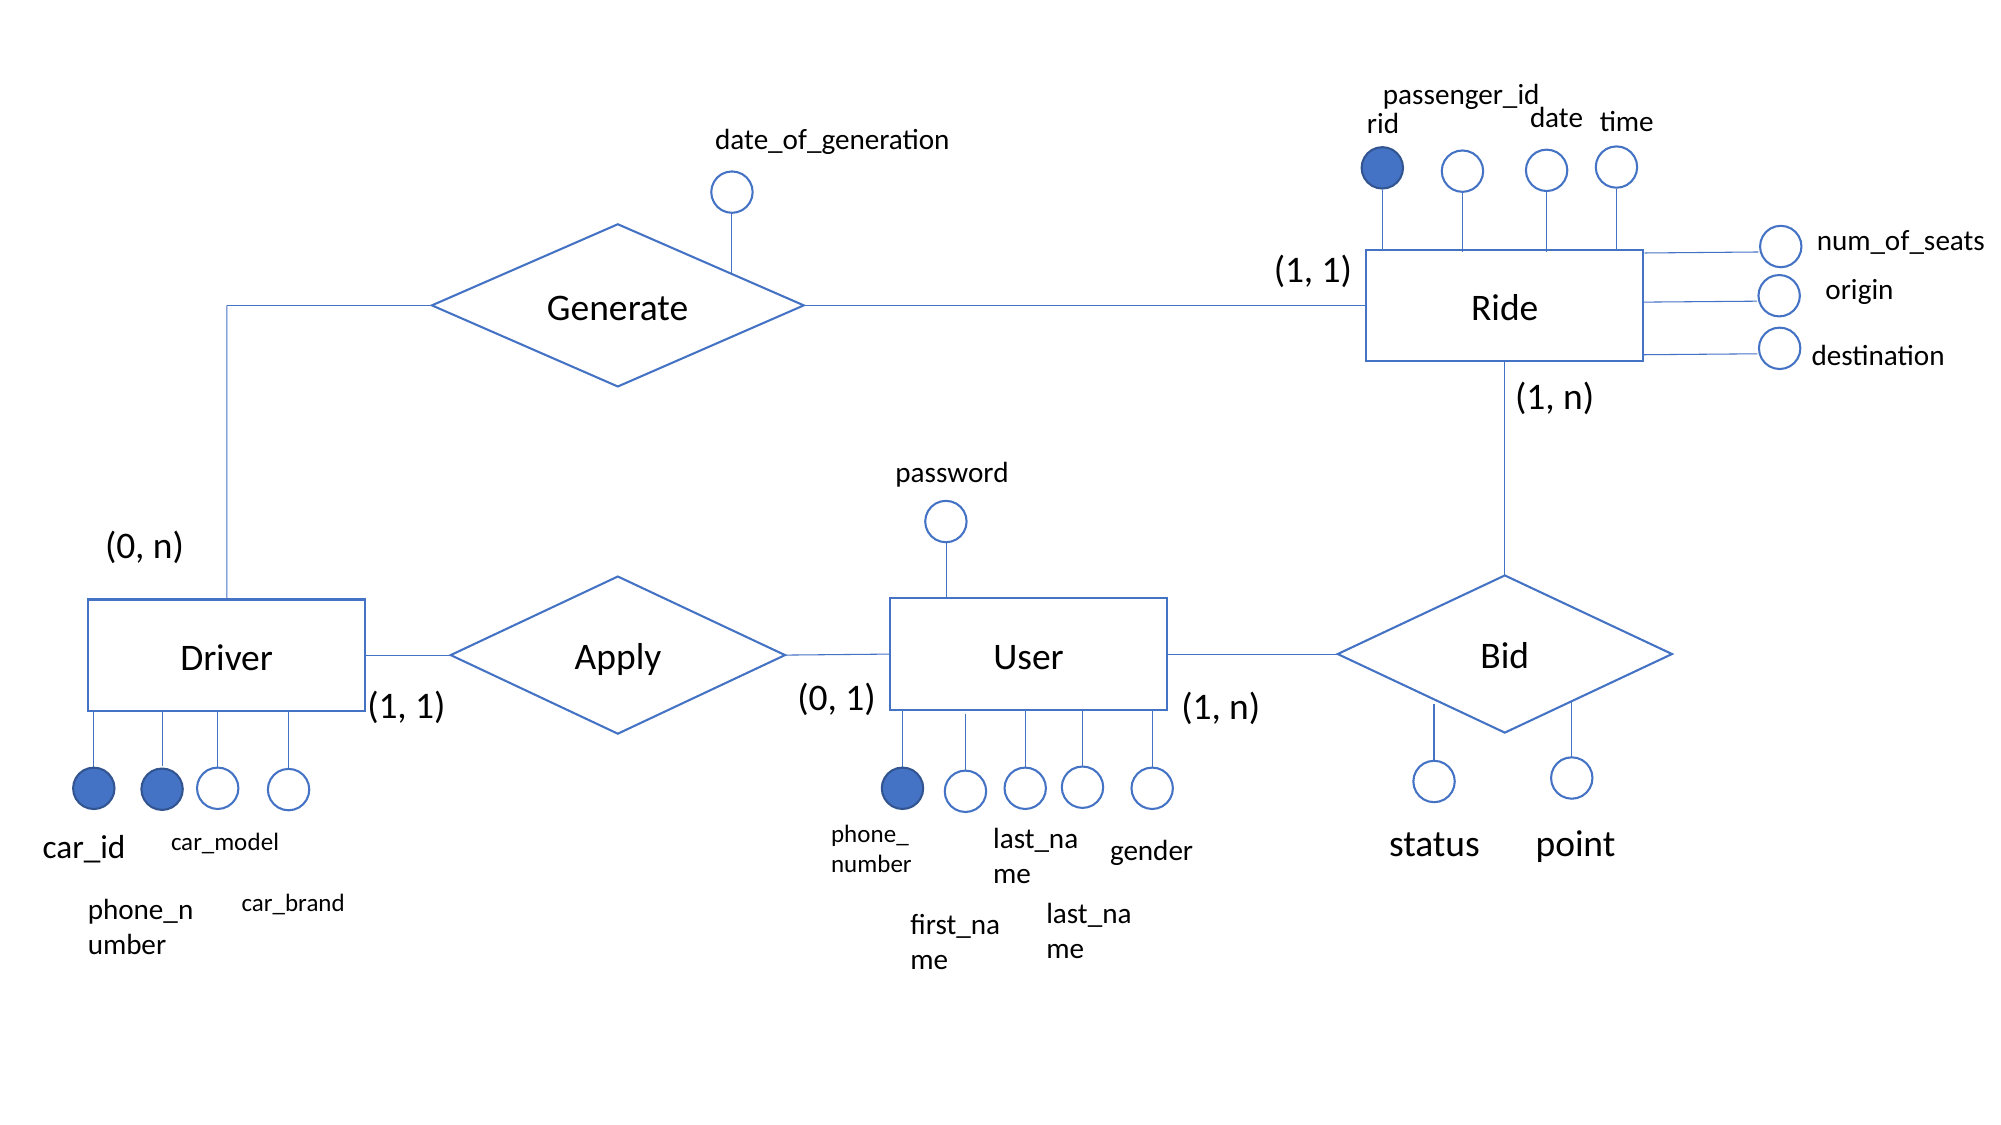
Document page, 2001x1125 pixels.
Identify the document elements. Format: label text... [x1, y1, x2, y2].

text_box [1524, 148, 1569, 193]
text_box password [880, 446, 1029, 497]
text_box car_id [27, 817, 171, 873]
text_box [880, 766, 925, 809]
text_box first_name [895, 897, 1021, 983]
text_box rid [1352, 97, 1434, 147]
text_box [1003, 766, 1047, 811]
text_box [1550, 756, 1594, 800]
text_box status [1374, 811, 1499, 871]
text_box (0, 1) [782, 665, 913, 726]
text_box date [1515, 91, 1600, 141]
text_box [943, 769, 988, 814]
text_box gender [1095, 824, 1220, 874]
text_box point [1520, 811, 1644, 871]
text_box (1, n) [1505, 364, 1631, 425]
text_box (1, n) [1166, 674, 1297, 735]
text_box [195, 766, 240, 811]
text_box User [889, 597, 1168, 711]
text_box (1, 1) [1258, 237, 1389, 298]
text_box [1412, 759, 1456, 804]
text_box Ride [1365, 249, 1644, 362]
text_box phone_ number [816, 809, 989, 885]
text_box [924, 499, 968, 544]
text_box origin [1810, 264, 1912, 313]
text_box [1757, 273, 1801, 318]
text_box [1360, 147, 1405, 190]
text_box num_of_seats [1802, 213, 2000, 264]
text_box time [1584, 94, 1670, 145]
text_box (1, n) [1500, 364, 1504, 425]
text_box Generate [430, 223, 806, 388]
text_box last_name [1031, 887, 1156, 972]
text_box [710, 170, 754, 214]
text_box [1440, 149, 1485, 193]
text_box Apply [448, 575, 786, 735]
text_box last_name [978, 811, 1103, 897]
text_box destination [1796, 328, 1978, 379]
text_box Driver [87, 598, 366, 712]
text_box [1060, 765, 1105, 809]
text_box [1757, 326, 1796, 371]
text_box passenger_id [1368, 67, 1570, 118]
text_box date_of_generation [700, 112, 994, 163]
text_box [1130, 766, 1174, 811]
text_box [140, 767, 184, 811]
text_box [1759, 224, 1802, 269]
text_box car_model [156, 818, 310, 863]
text_box [72, 766, 116, 811]
text_box [266, 767, 311, 812]
text_box Bid [1335, 574, 1675, 734]
text_box [1594, 145, 1639, 189]
text_box (0, n) [90, 513, 221, 574]
text_box car_brand [226, 878, 379, 924]
text_box phone_number [73, 882, 218, 968]
text_box (1, 1) [352, 674, 483, 734]
